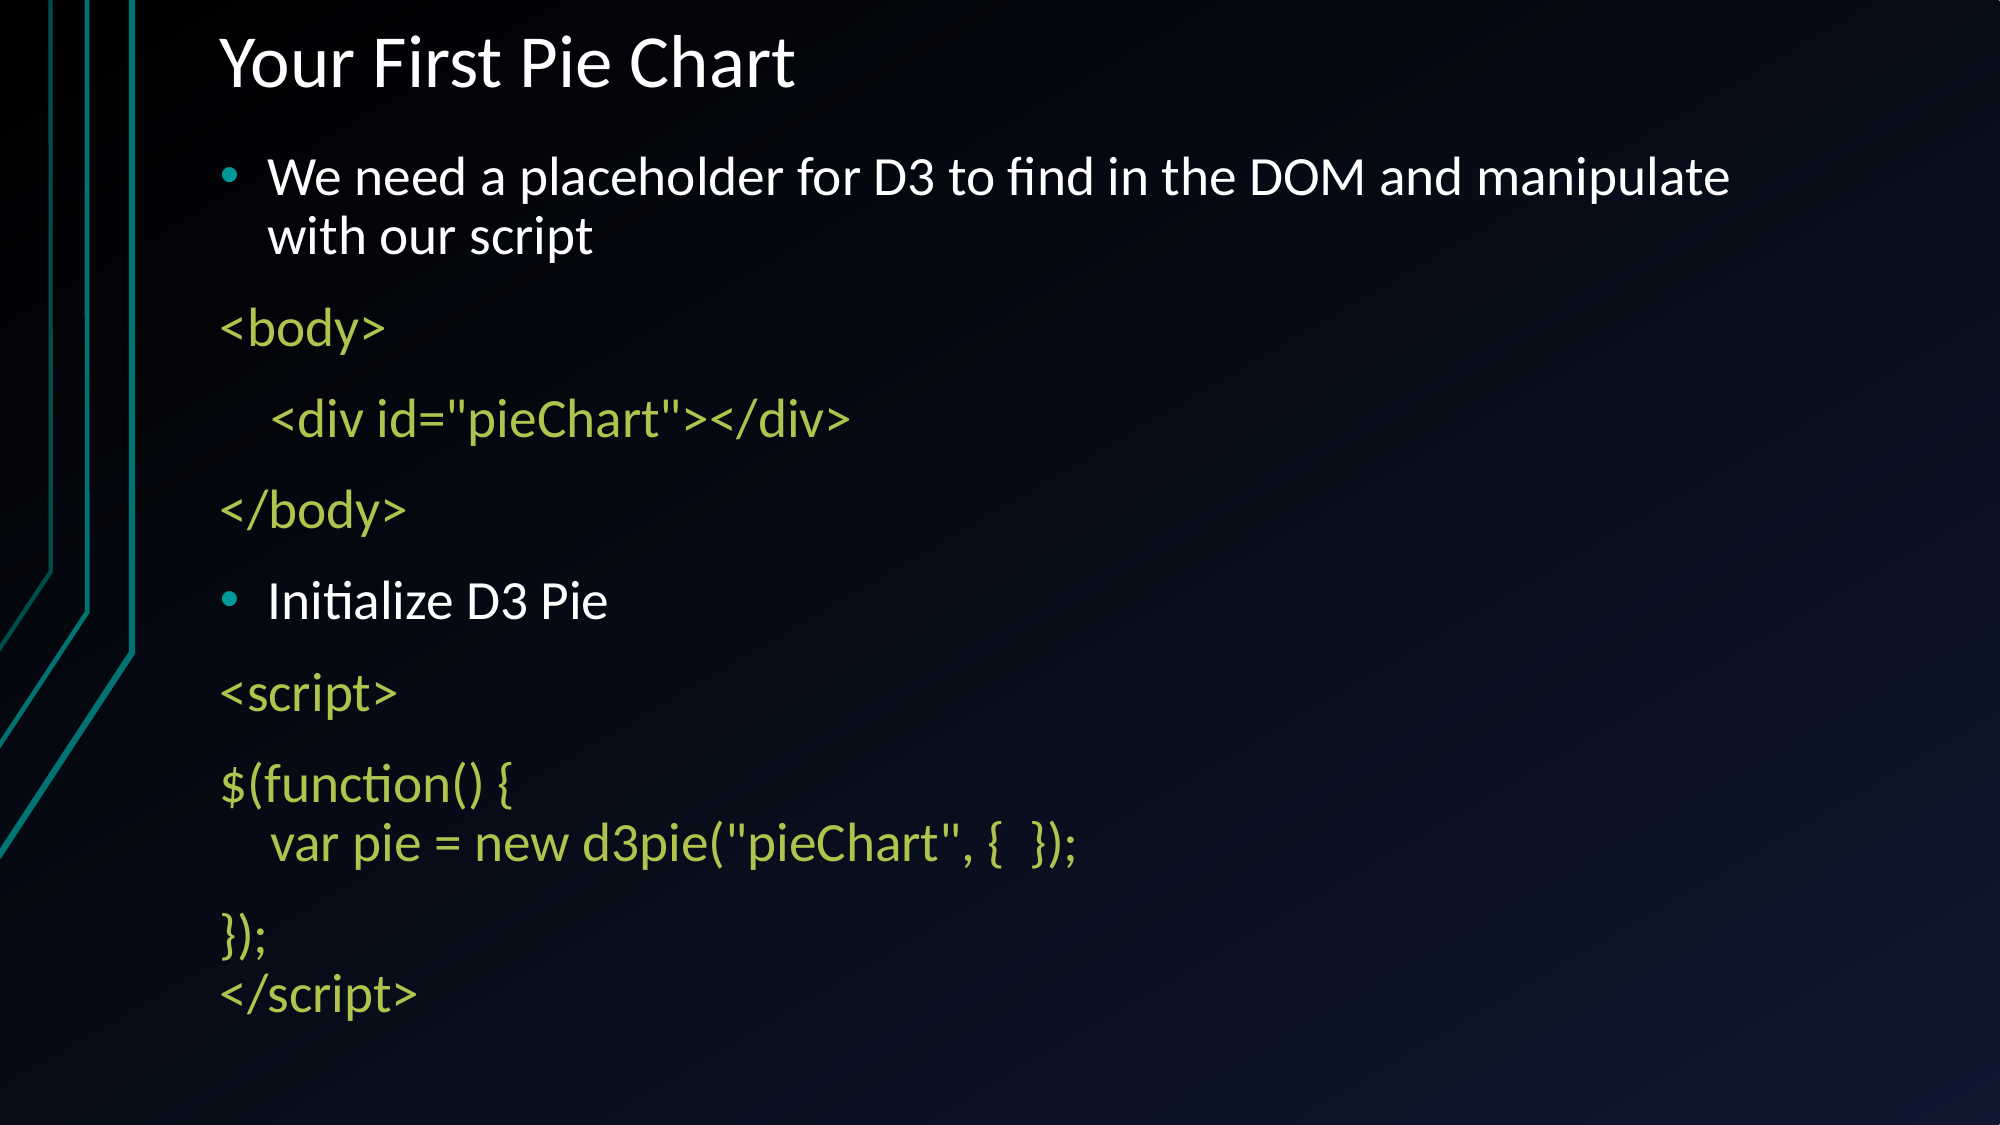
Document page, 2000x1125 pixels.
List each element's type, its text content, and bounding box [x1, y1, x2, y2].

list We need a placeholder for D3 to find in the DOM and manipulate with our script <body> <div id="pieChart"></div> </body> Initialize D3 Pie <script> $(function() { var pie = new d3pie("pieChart", { }); }); </script> [199, 137, 1825, 1037]
title Your First Pie Chart [199, 0, 1900, 114]
